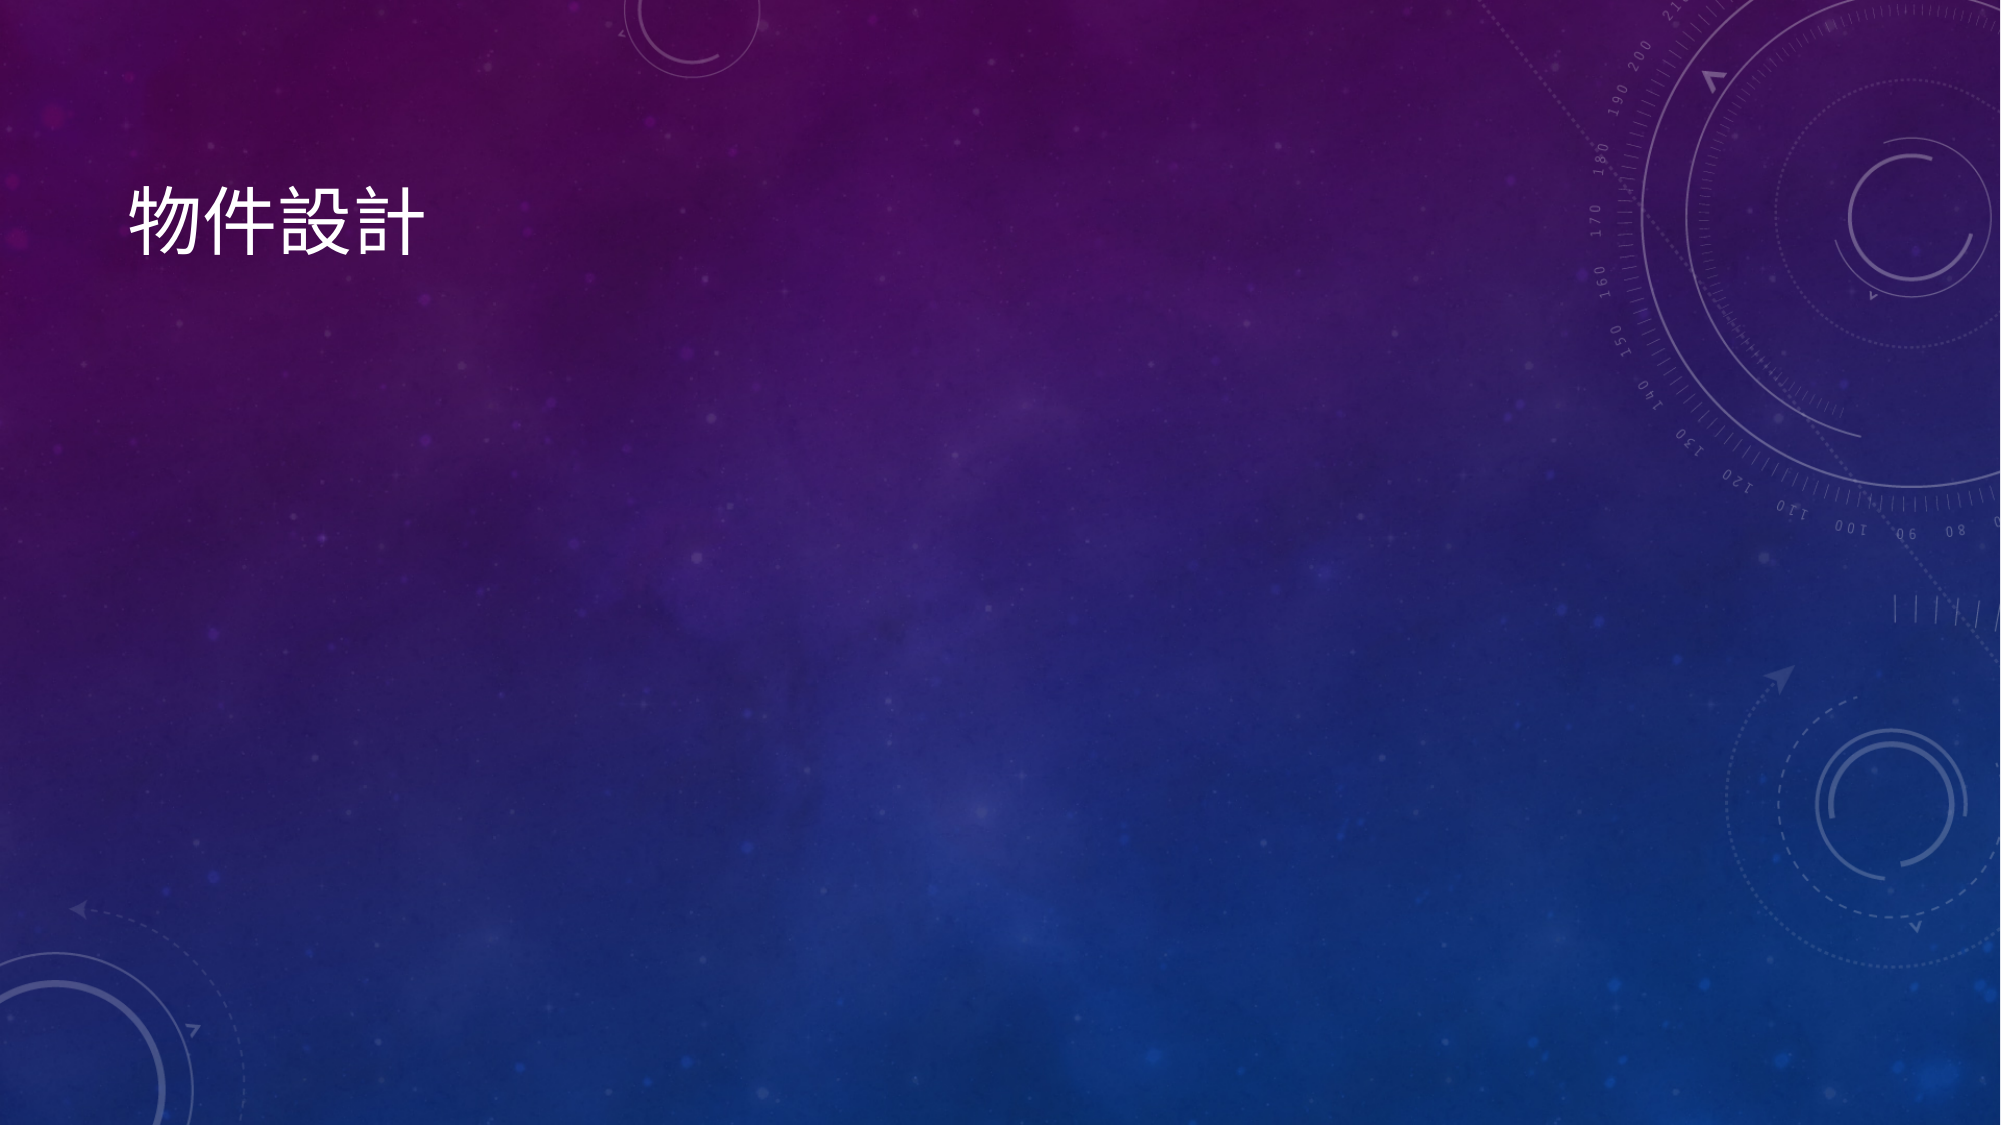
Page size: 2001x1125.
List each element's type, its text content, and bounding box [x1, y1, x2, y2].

title 物件設計 [112, 99, 1775, 339]
picture [0, 0, 2001, 1125]
